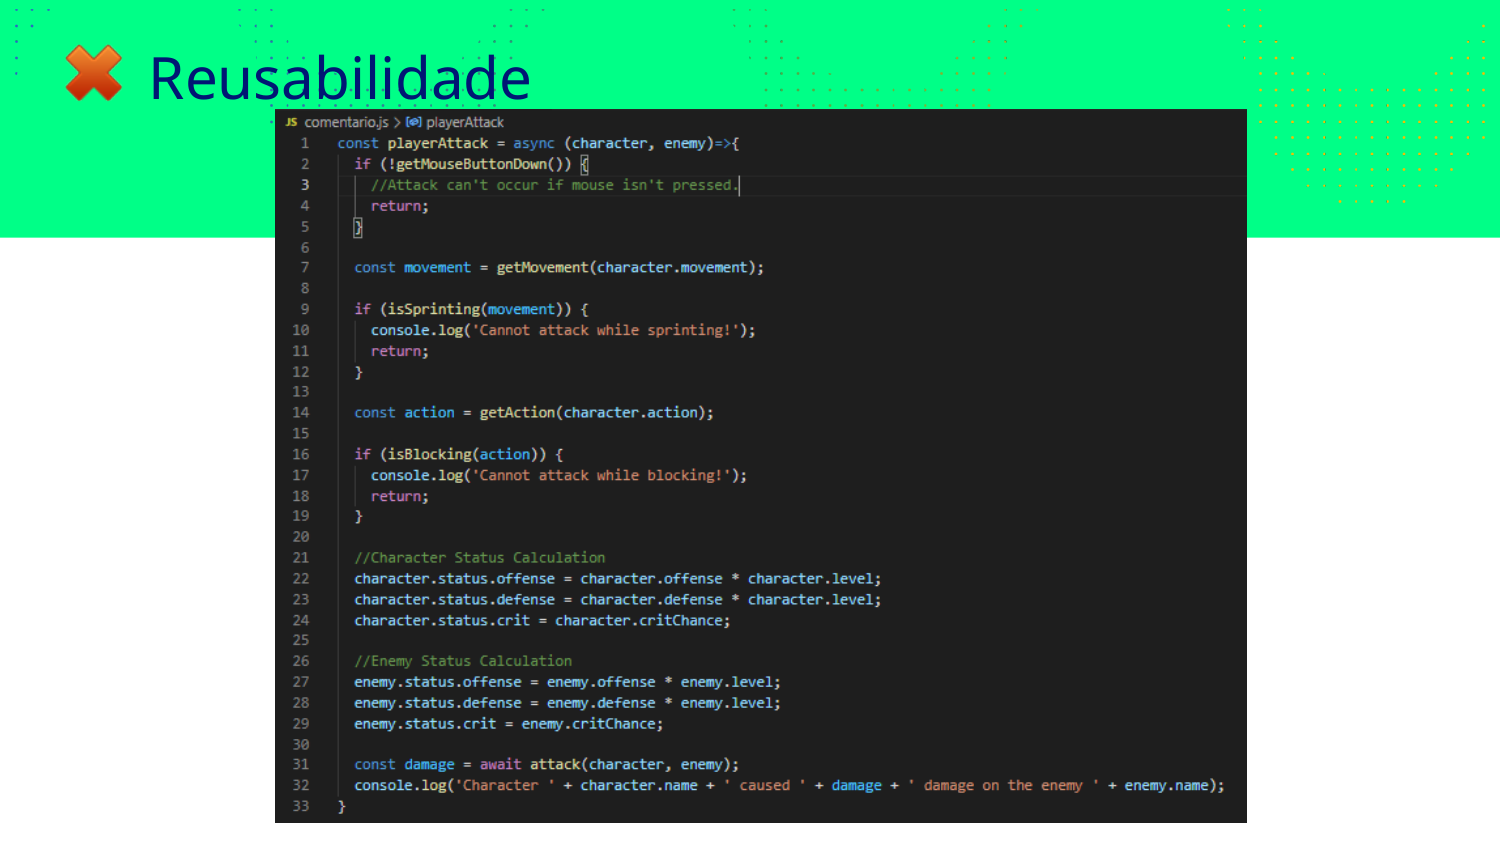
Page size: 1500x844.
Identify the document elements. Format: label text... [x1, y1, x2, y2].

picture [0, 0, 1500, 823]
title Reusabilidade [59, 26, 1441, 121]
